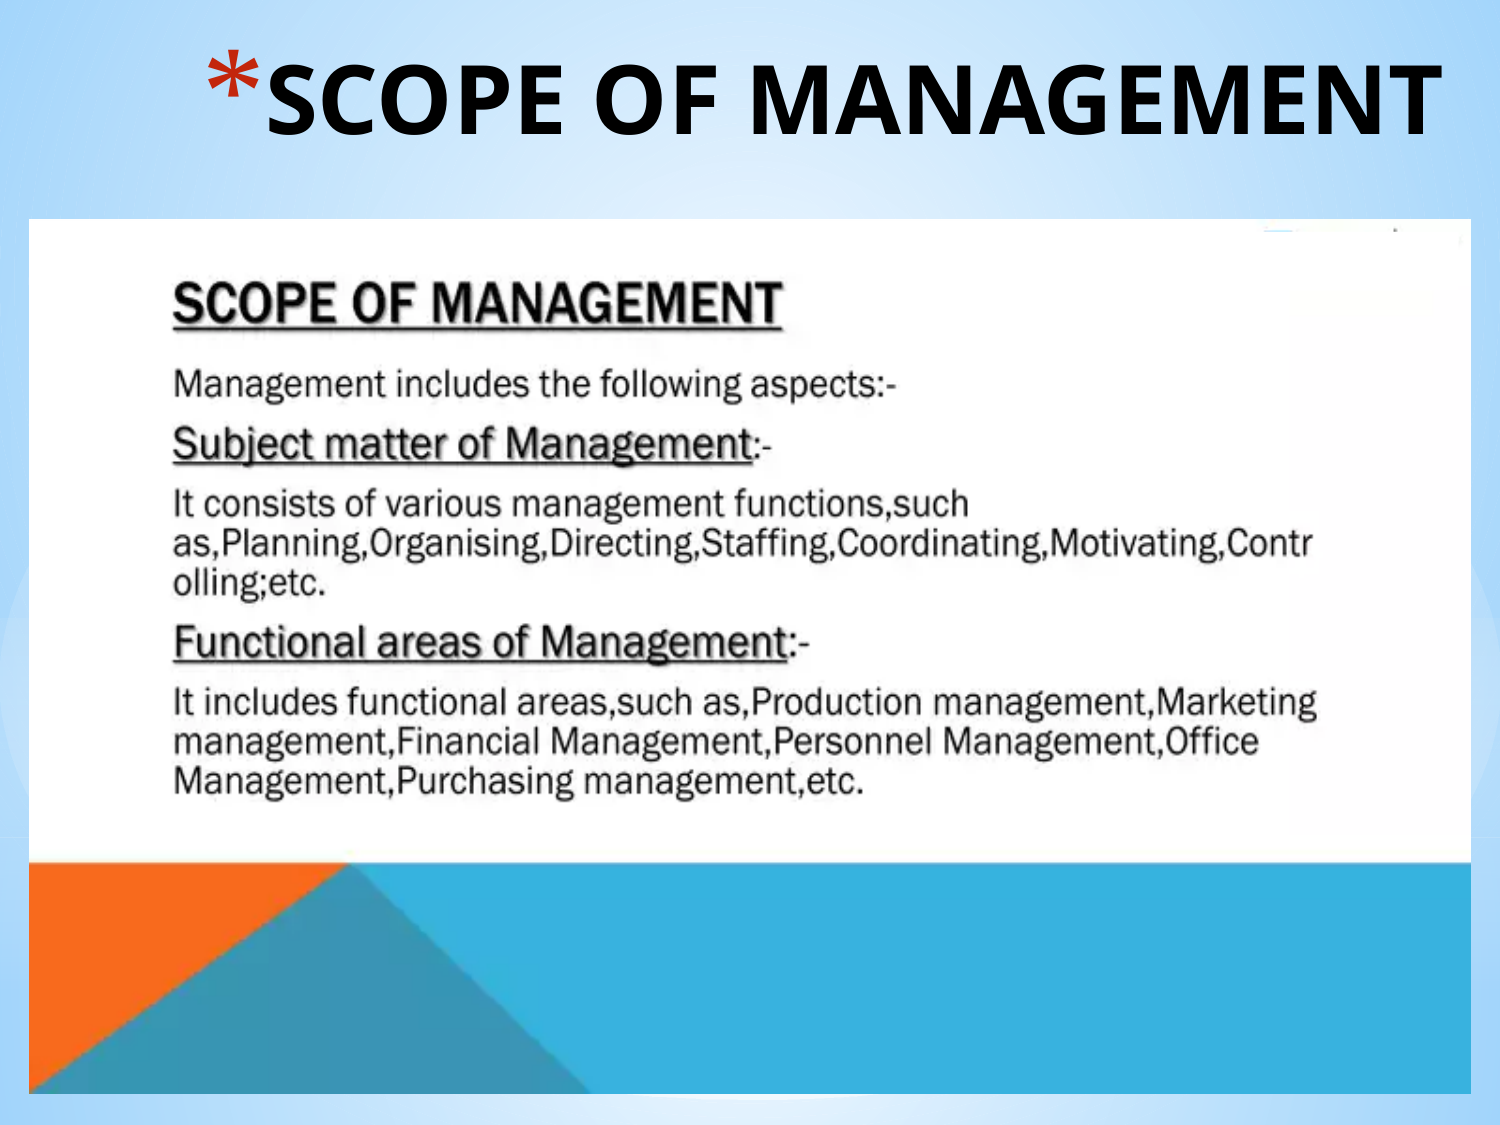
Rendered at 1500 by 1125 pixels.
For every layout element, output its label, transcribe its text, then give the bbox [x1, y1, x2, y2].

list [29, 219, 1471, 1095]
title SCOPE OF MANAGEMENT [41, 30, 1459, 217]
